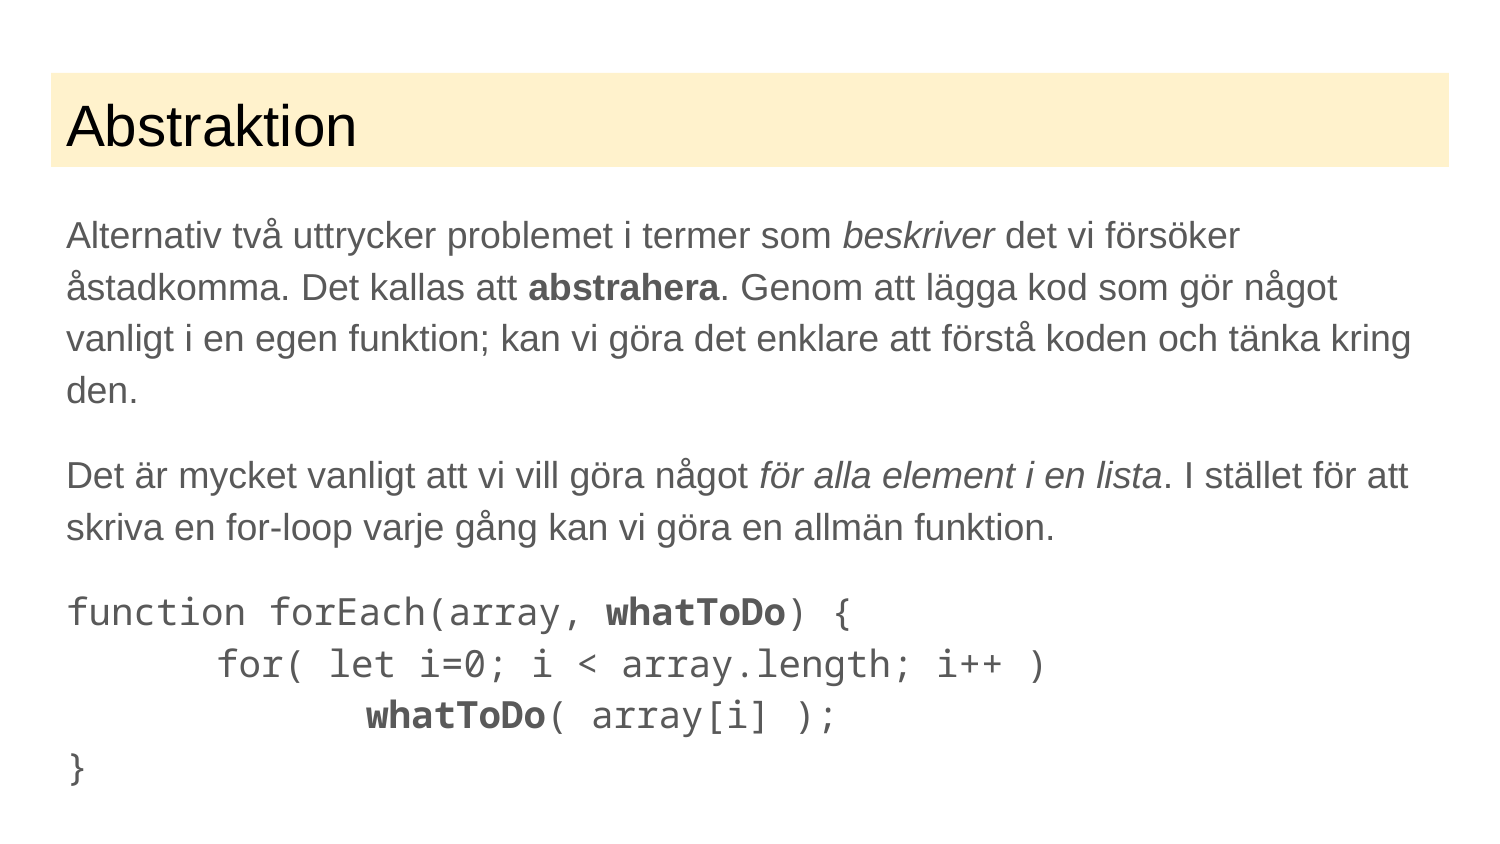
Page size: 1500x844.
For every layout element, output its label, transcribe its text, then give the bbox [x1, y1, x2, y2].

title Abstraktion [51, 72, 1449, 167]
list Alternativ två uttrycker problemet i termer som beskriver det vi försöker åstadkomma. Det kallas att abstrahera. Genom att lägga kod som gör något vanligt i en egen funktion; kan vi göra det enklare att förstå koden och tänka kring den. Det är mycket vanligt att vi vill göra något för alla element i en lista. I stället för att skriva en for-loop varje gång kan vi göra en allmän funktion. function forEach(array, whatToDo) { for( let i=0; i < array.length; i++ ) whatToDo( array[i] ); } [51, 189, 1449, 844]
